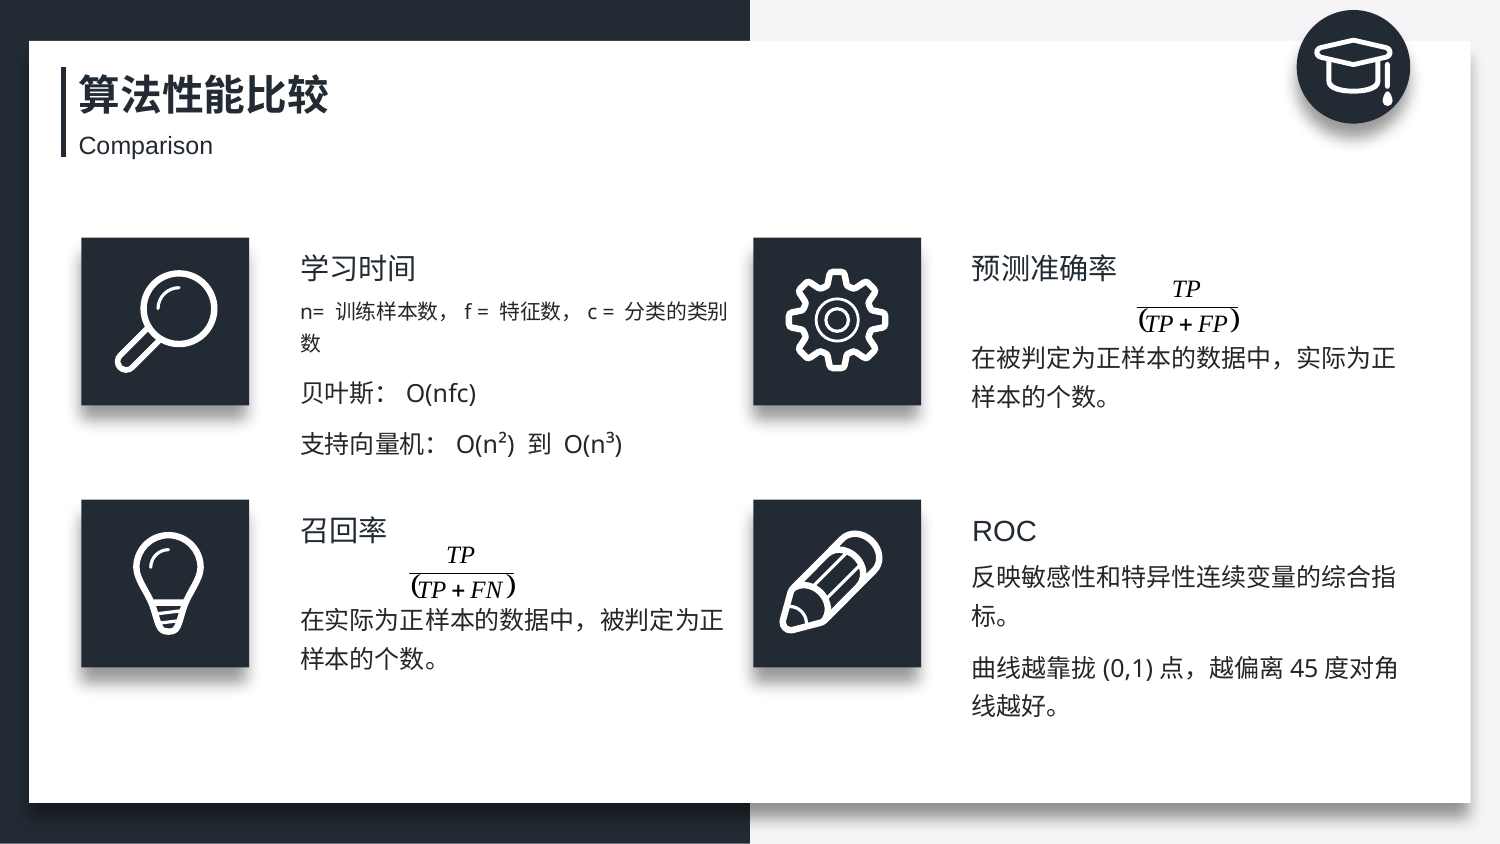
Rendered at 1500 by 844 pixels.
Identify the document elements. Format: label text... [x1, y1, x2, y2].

text_box 反映敏感性和特异性连续变量的综合指标。 曲线越靠拢(0,1)点，越偏离45度对角线越好。 [957, 545, 1426, 729]
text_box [1132, 273, 1244, 343]
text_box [114, 270, 218, 373]
text_box [752, 237, 922, 406]
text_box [785, 268, 889, 372]
text_box [752, 499, 922, 668]
text_box [779, 530, 883, 634]
text_box [80, 237, 250, 406]
text_box Comparison [63, 121, 229, 197]
text_box [80, 499, 250, 668]
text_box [133, 531, 204, 635]
text_box 召回率 [285, 505, 403, 545]
text_box 学习时间 [285, 243, 432, 283]
text_box n= 训练样本数，f = 特征数，c = 分类的类别数 贝叶斯：O(nfc) 支持向量机：O(n²) 到 O(n³) [285, 283, 754, 466]
text_box ROC [957, 505, 1052, 545]
text_box 在被判定为正样本的数据中，实际为正样本的个数。 [957, 283, 1426, 419]
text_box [405, 539, 519, 609]
text_box 在实际为正样本的数据中，被判定为正样本的个数。 [285, 545, 742, 681]
text_box 算法性能比较 [63, 61, 344, 127]
text_box 预测准确率 [957, 243, 1133, 283]
